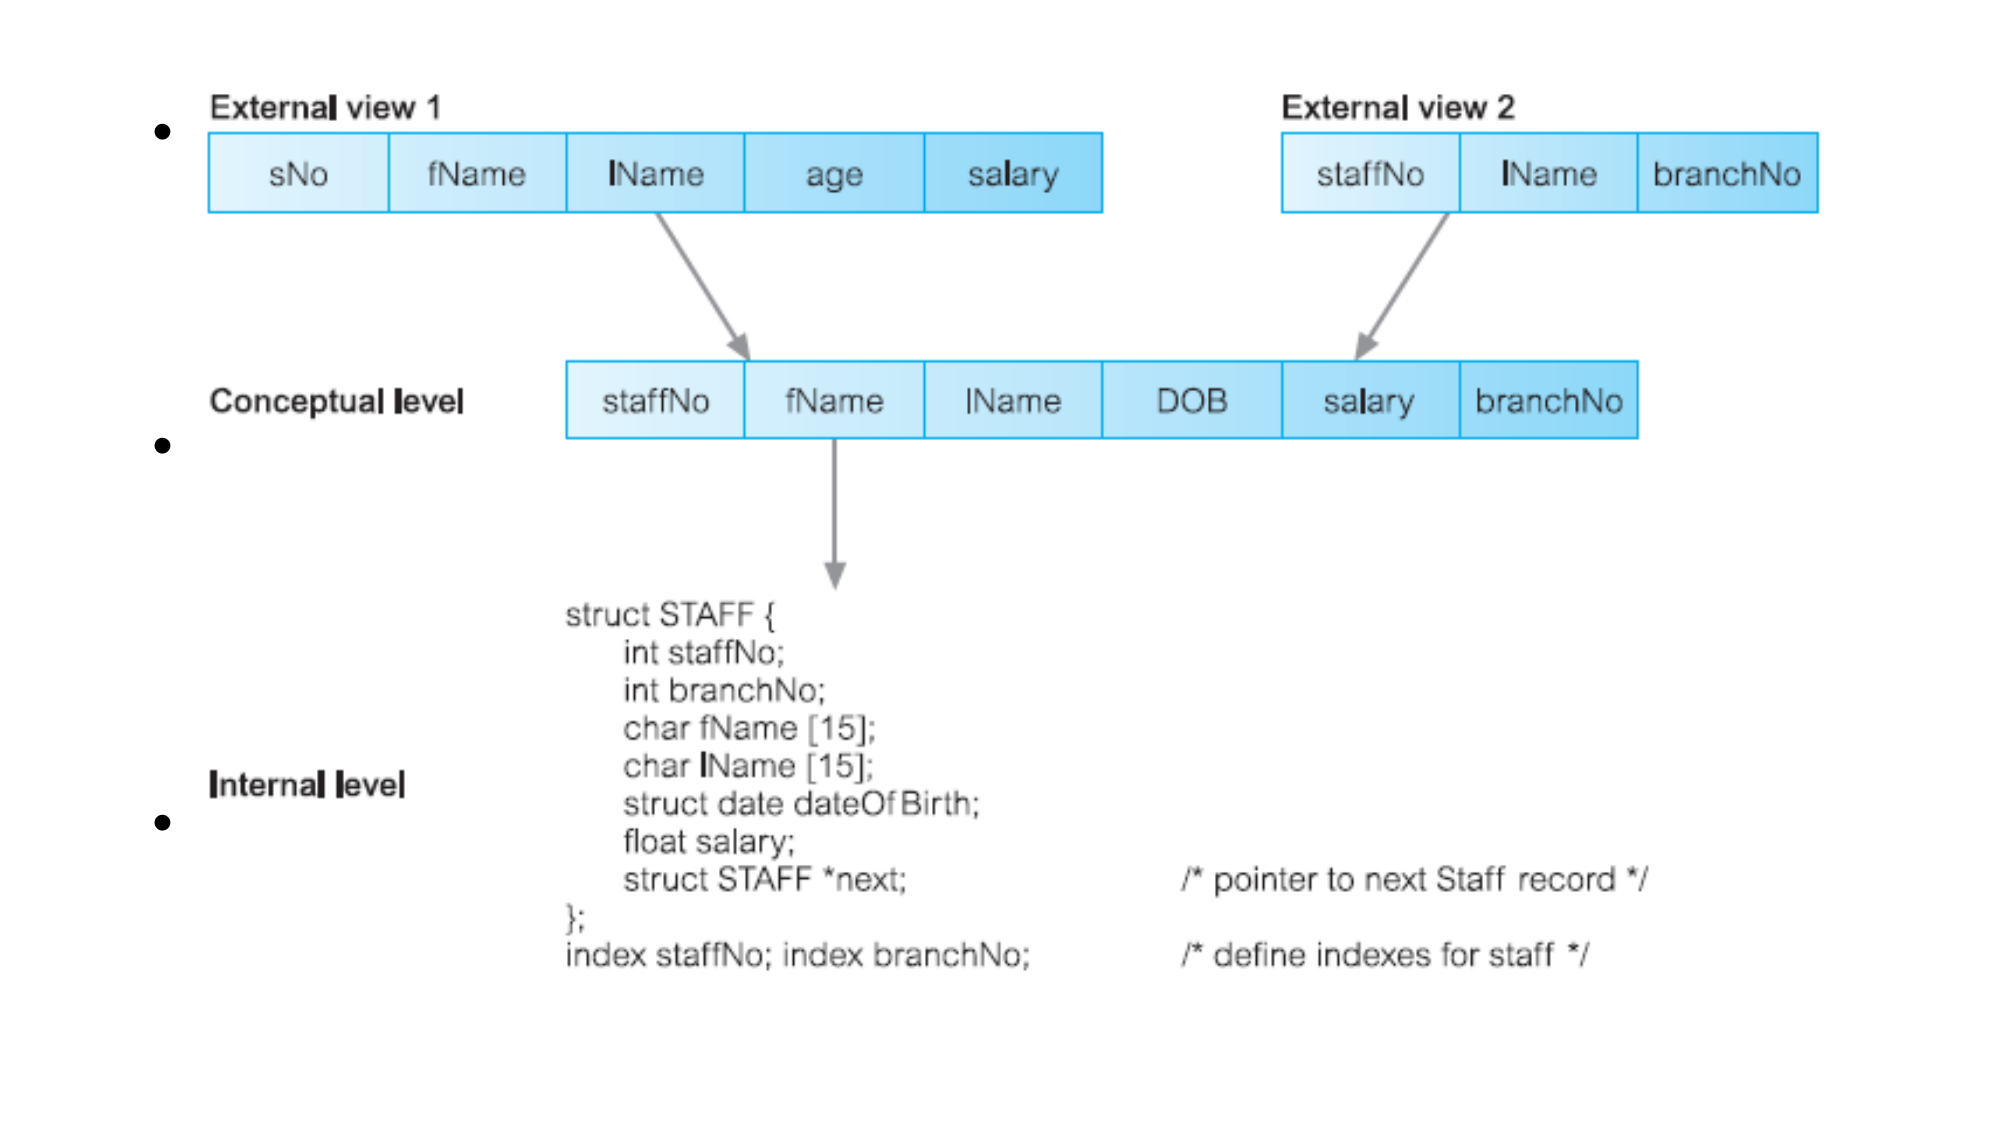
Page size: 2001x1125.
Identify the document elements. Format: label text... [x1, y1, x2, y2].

picture [178, 79, 1843, 1006]
list Conceptual schema At the conceptual level, we have the conceptual schema, which describes all the entities, attributes, and relationships together with integrity constraints. Internal schema At the lowest level of abstraction we have the internal schema, which is a complete description of the internal model, containing the definitions of stored records, the methods of representation, the data fields, and the indexes and storage structures used. There is only one conceptual schema and one internal schema per database. [137, 96, 1863, 1014]
